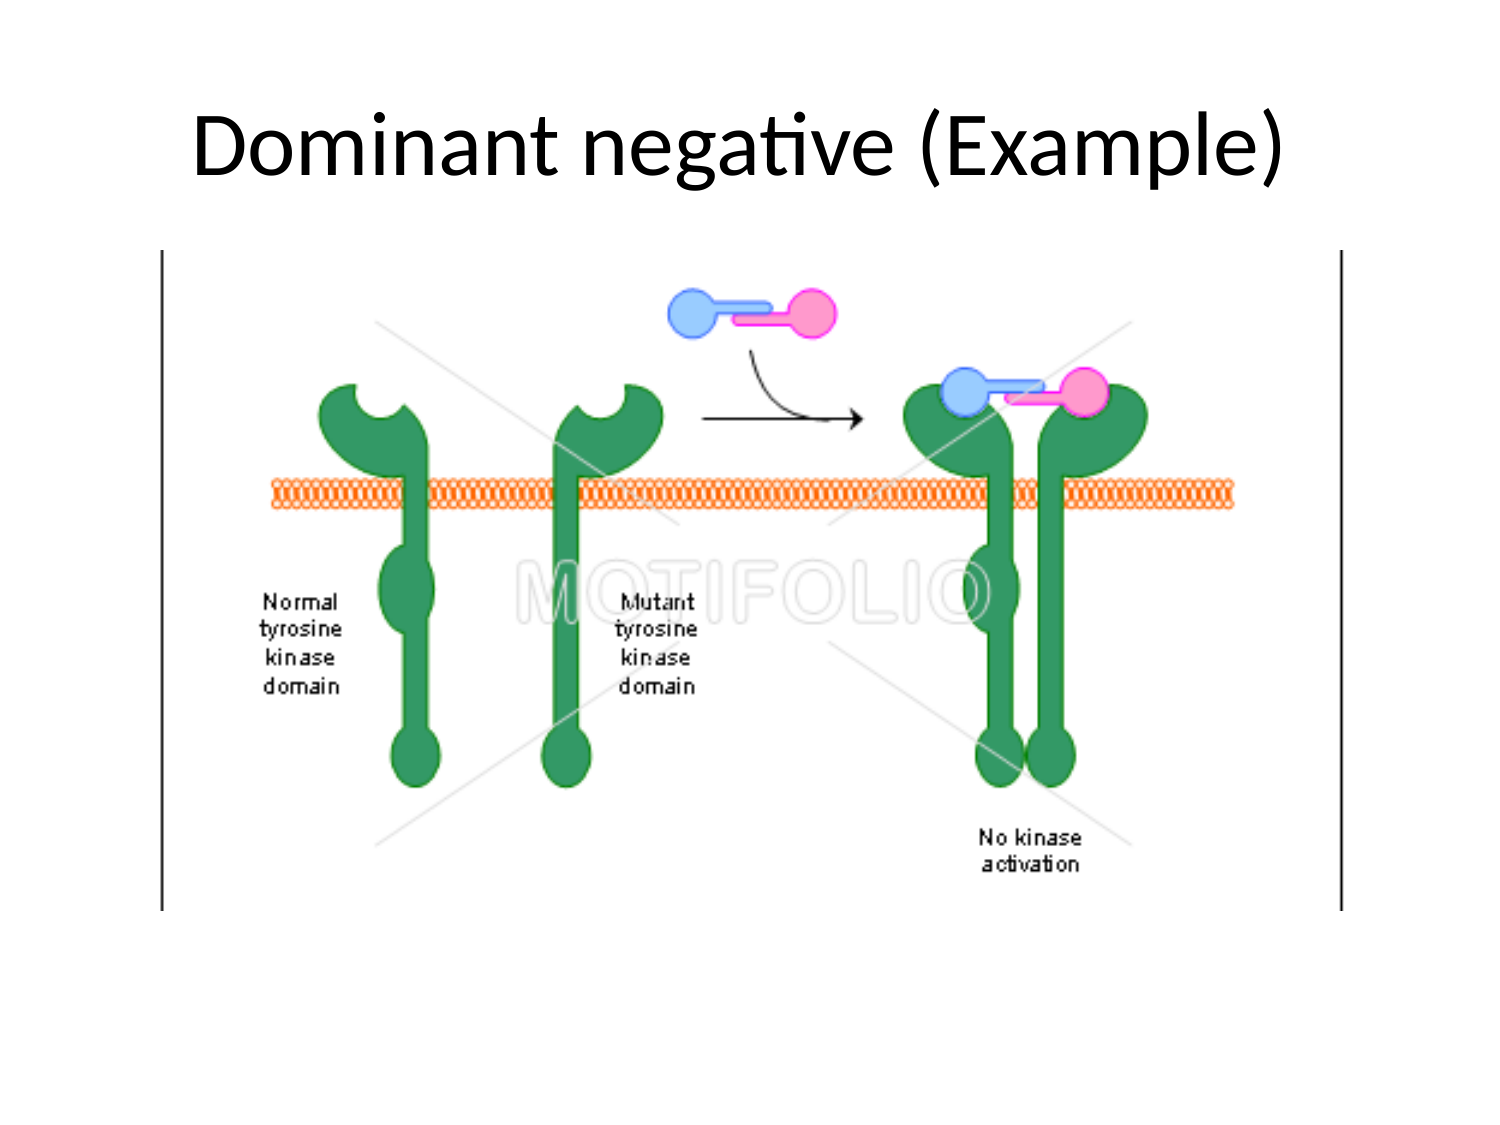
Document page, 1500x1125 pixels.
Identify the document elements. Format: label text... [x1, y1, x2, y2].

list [152, 250, 1353, 911]
title Dominant negative (Example) [75, 45, 1425, 233]
